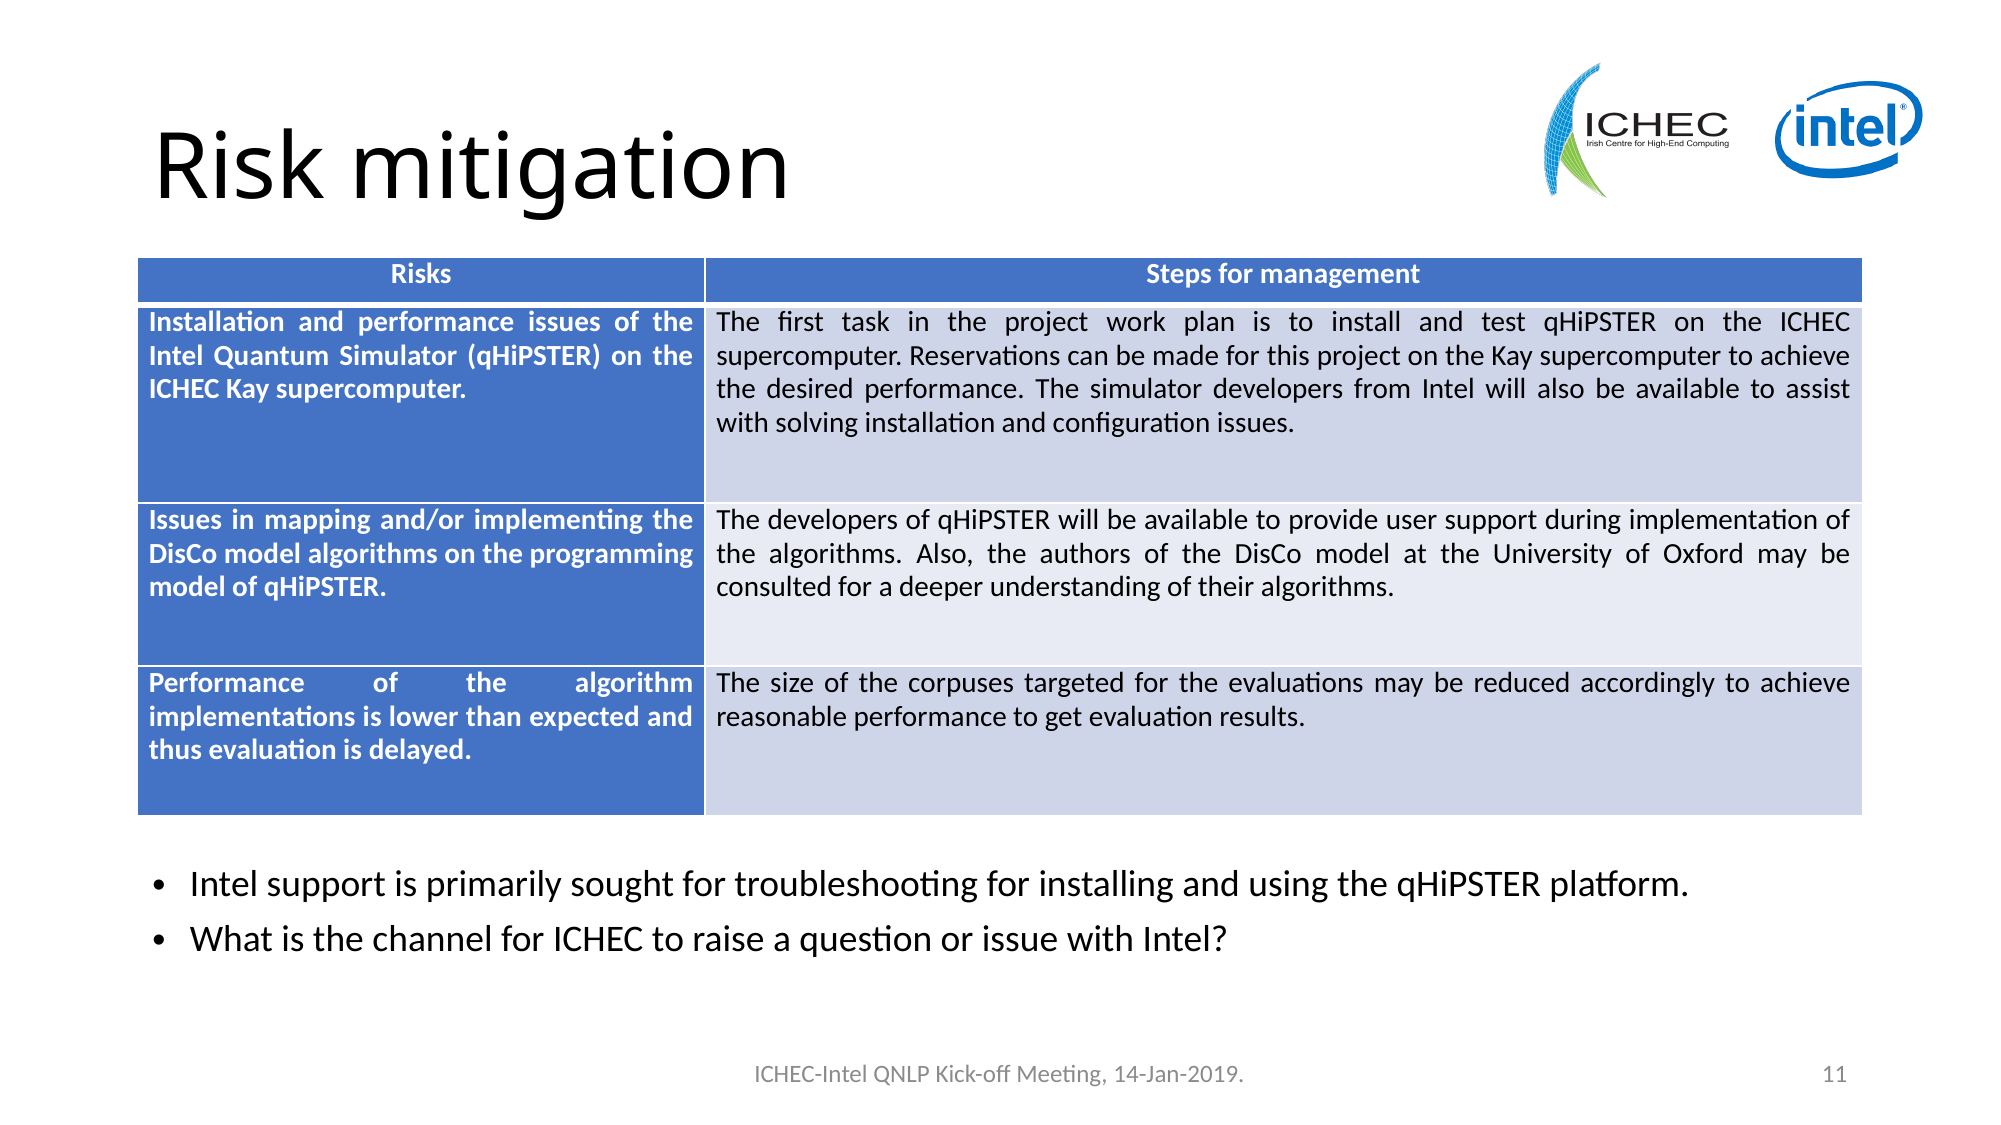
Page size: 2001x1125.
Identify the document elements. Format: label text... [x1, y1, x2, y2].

slide_number 11 [1412, 1043, 1863, 1103]
table_cell The developers of qHiPSTER will be available to provide user support during implementation of the algorithms. Also, the authors of the DisCo model at the University of Oxford may be consulted for a deeper understanding of their algorithms. [706, 504, 1862, 665]
table_cell Installation and performance issues of the Intel Quantum Simulator (qHiPSTER) on the ICHEC Kay supercomputer. [138, 308, 704, 502]
table_header Steps for management [706, 258, 1862, 302]
title Risk mitigation [137, 59, 1863, 257]
table_cell Performance of the algorithm implementations is lower than expected and thus evaluation is delayed. [138, 667, 704, 815]
footer ICHEC-Intel QNLP Kick-off Meeting, 14-Jan-2019. [662, 1042, 1338, 1103]
table_cell The first task in the project work plan is to install and test qHiPSTER on the ICHEC supercomputer. Reservations can be made for this project on the Kay supercomputer to achieve the desired performance. The simulator developers from Intel will also be available to assist with solving installation and configuration issues. [706, 308, 1862, 502]
table_header Risks [138, 258, 704, 302]
picture [1863, 80, 1923, 179]
table_cell The size of the corpuses targeted for the evaluations may be reduced accordingly to achieve reasonable performance to get evaluation results. [706, 667, 1862, 815]
text_box Intel support is primarily sought for troubleshooting for installing and using the qHiPSTER platform. What is the channel for ICHEC to raise a question or issue with Intel? [137, 861, 1863, 1043]
table_cell Issues in mapping and/or implementing the DisCo model algorithms on the programming model of qHiPSTER. [138, 504, 704, 665]
